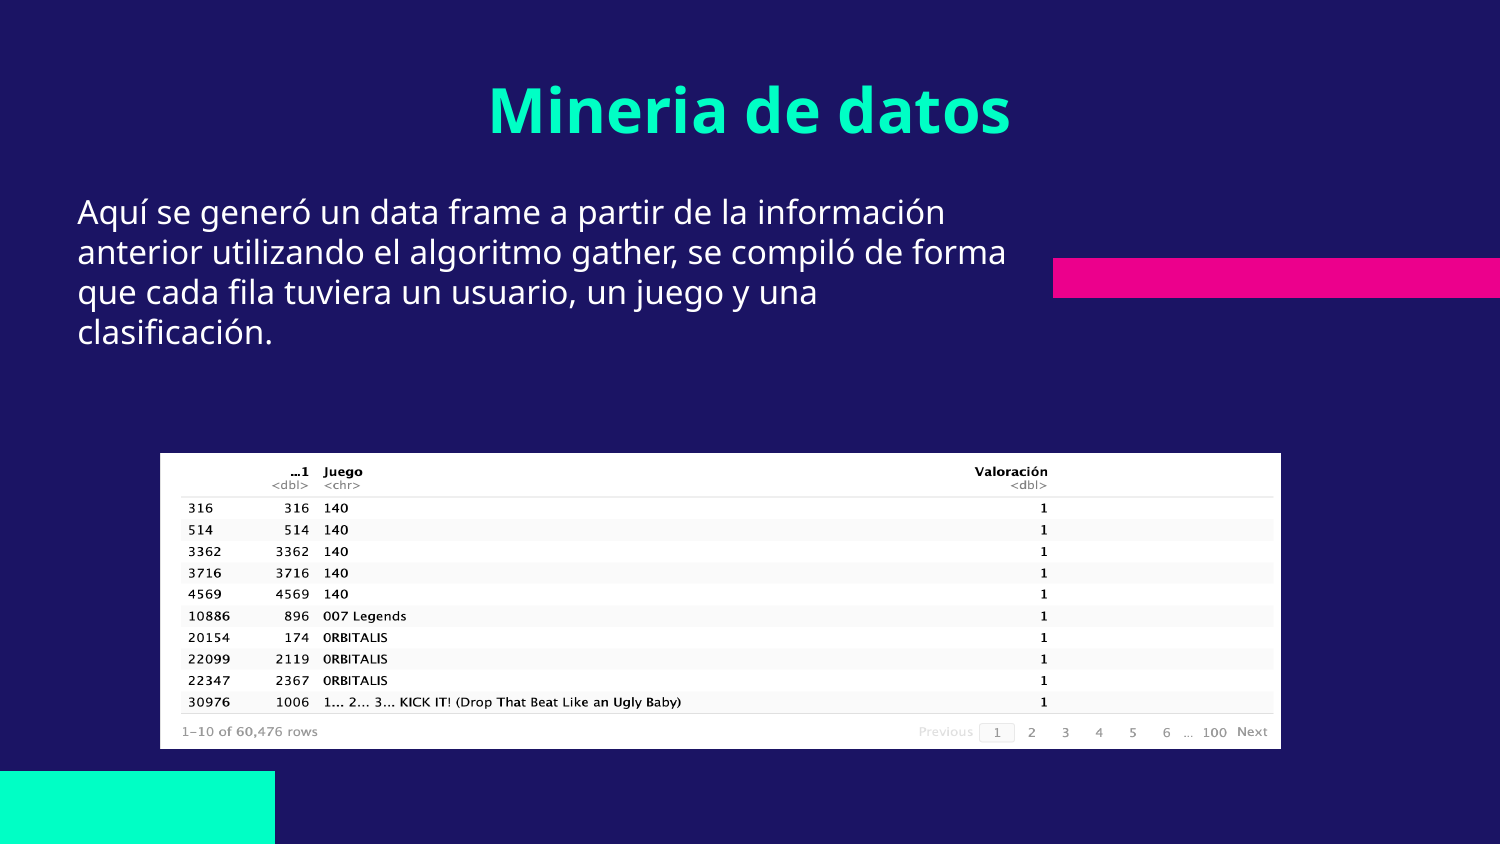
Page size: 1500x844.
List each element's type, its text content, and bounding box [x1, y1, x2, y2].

title Mineria de datos [209, 56, 1291, 166]
picture [160, 452, 1281, 749]
subtitle Aquí se generó un data frame a partir de la información anterior utilizando el algoritmo gather, se compiló de forma que cada fila tuviera un usuario, un juego y una clasificación. [62, 111, 1030, 431]
